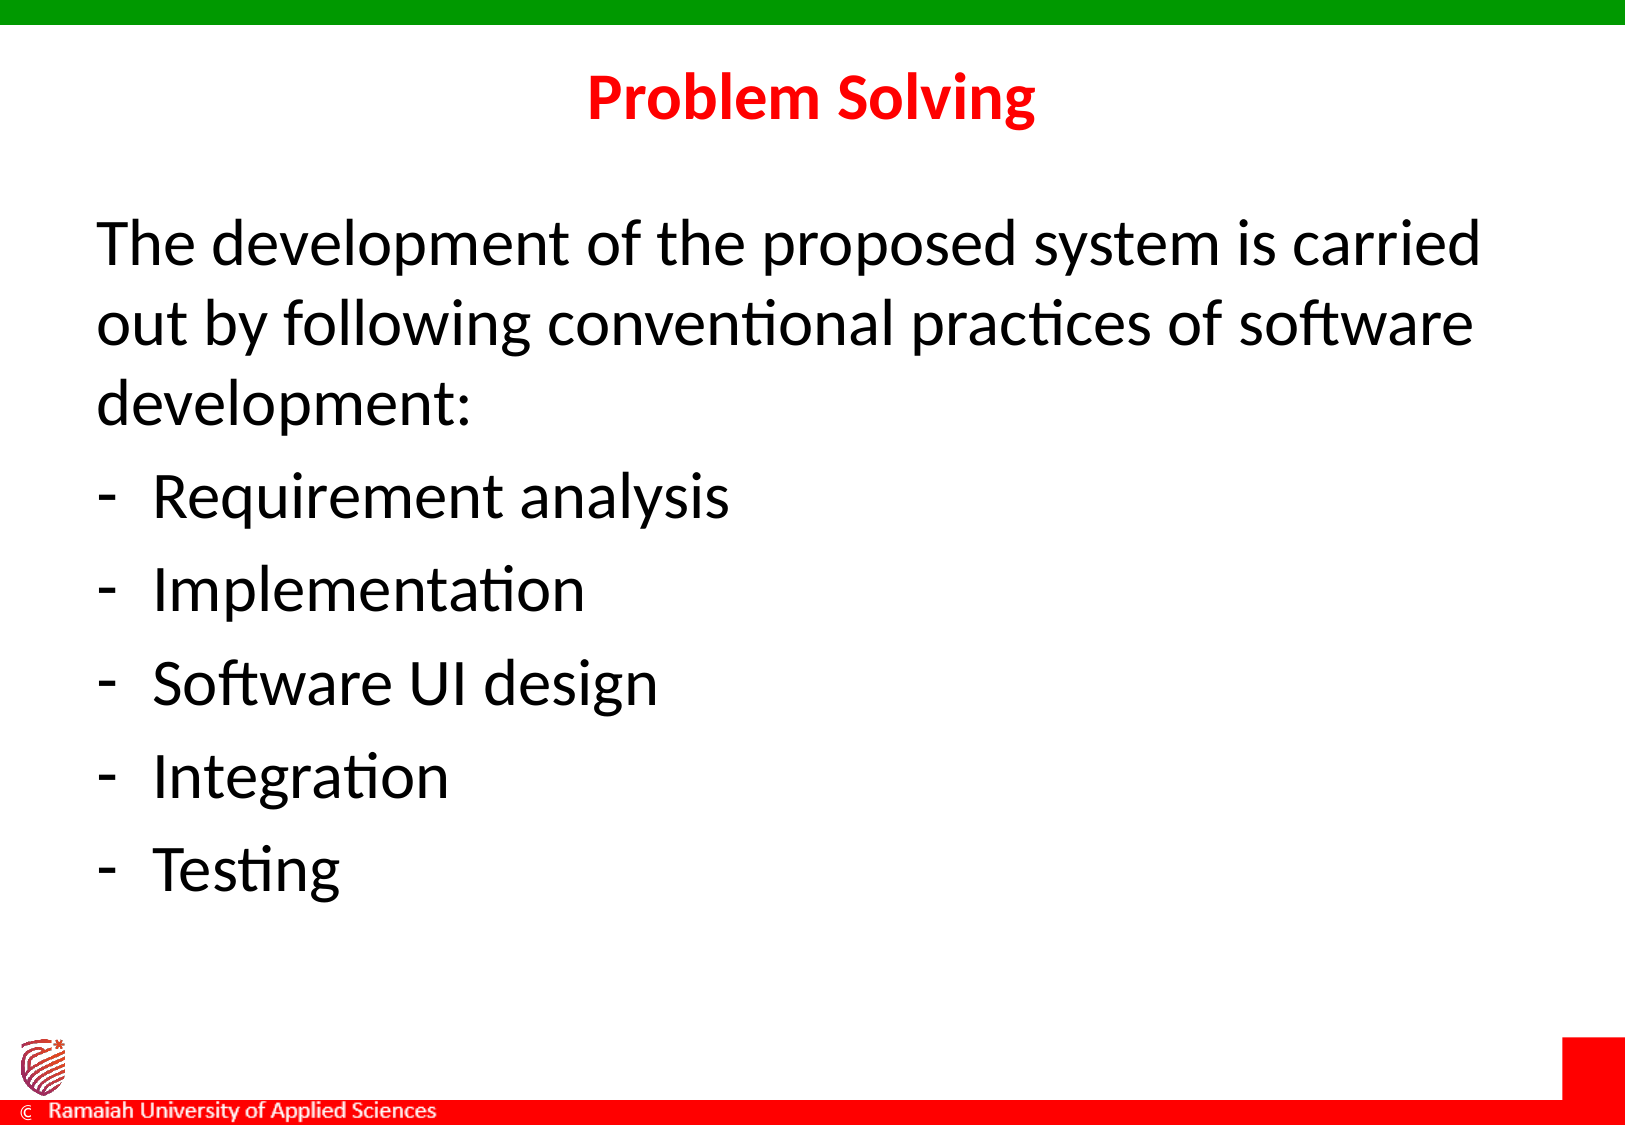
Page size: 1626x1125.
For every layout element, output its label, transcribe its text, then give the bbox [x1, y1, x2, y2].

picture [21, 1039, 65, 1096]
title Problem Solving [81, 45, 1544, 191]
list The development of the proposed system is carried out by following conventional practices of software development: Requirement analysis Implementation Software UI design Integration Testing [81, 191, 1544, 934]
picture [44, 1100, 442, 1125]
